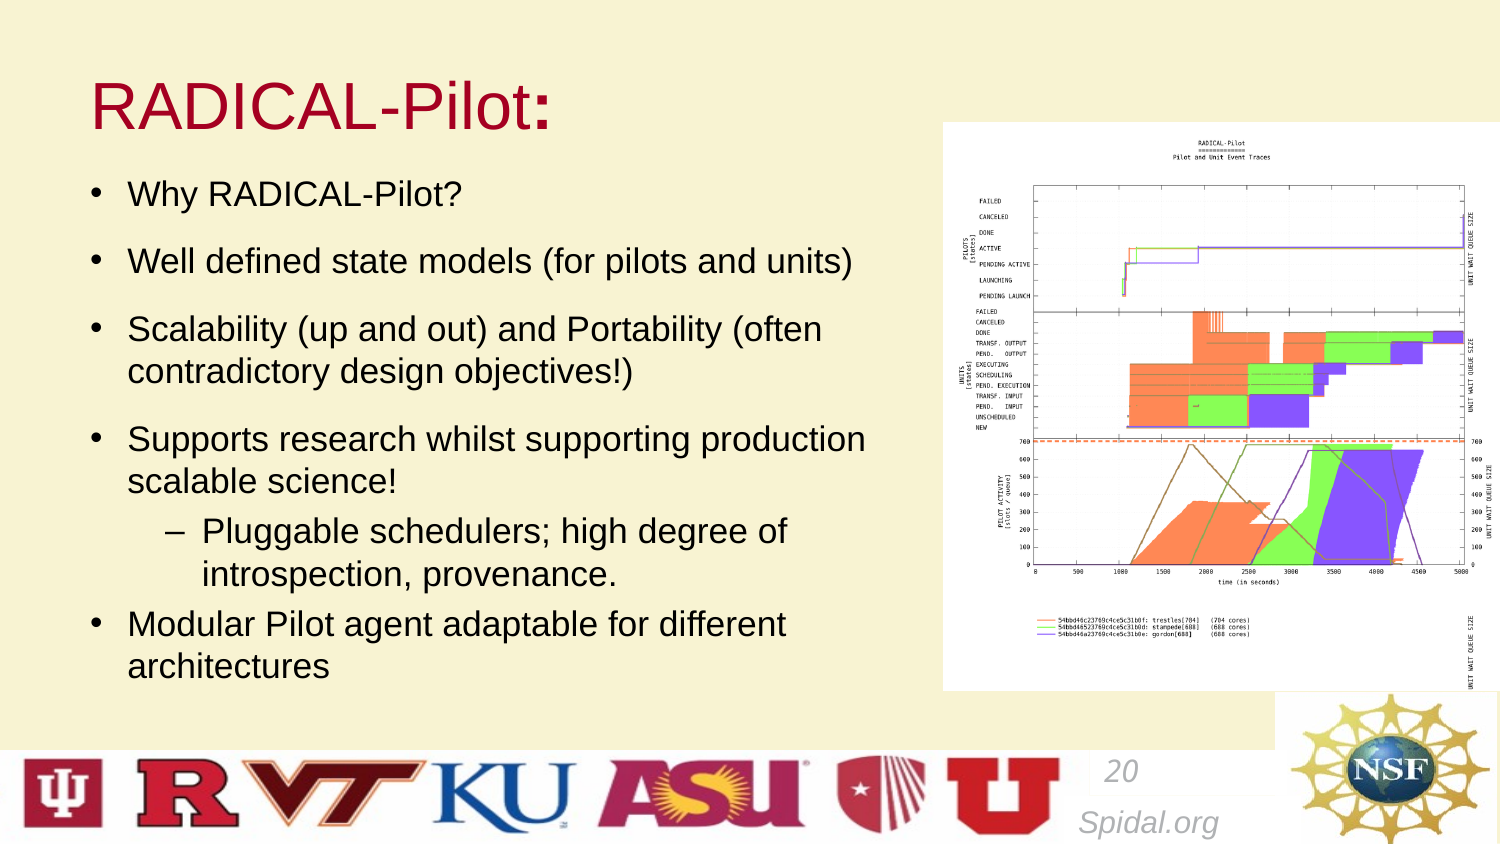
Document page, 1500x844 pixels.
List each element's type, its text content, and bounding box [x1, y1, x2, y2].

picture [1275, 692, 1497, 844]
picture [943, 121, 1500, 691]
list Why RADICAL-Pilot? Well defined state models (for pilots and units) Scalability (up and out) and Portability (often contradictory design objectives!) Supports research whilst supporting production scalable science! Pluggable schedulers; high degree of introspection, provenance. Modular Pilot agent adaptable for different architectures [75, 163, 1002, 732]
picture [0, 750, 1089, 844]
title RADICAL-Pilot: [75, 9, 1425, 163]
